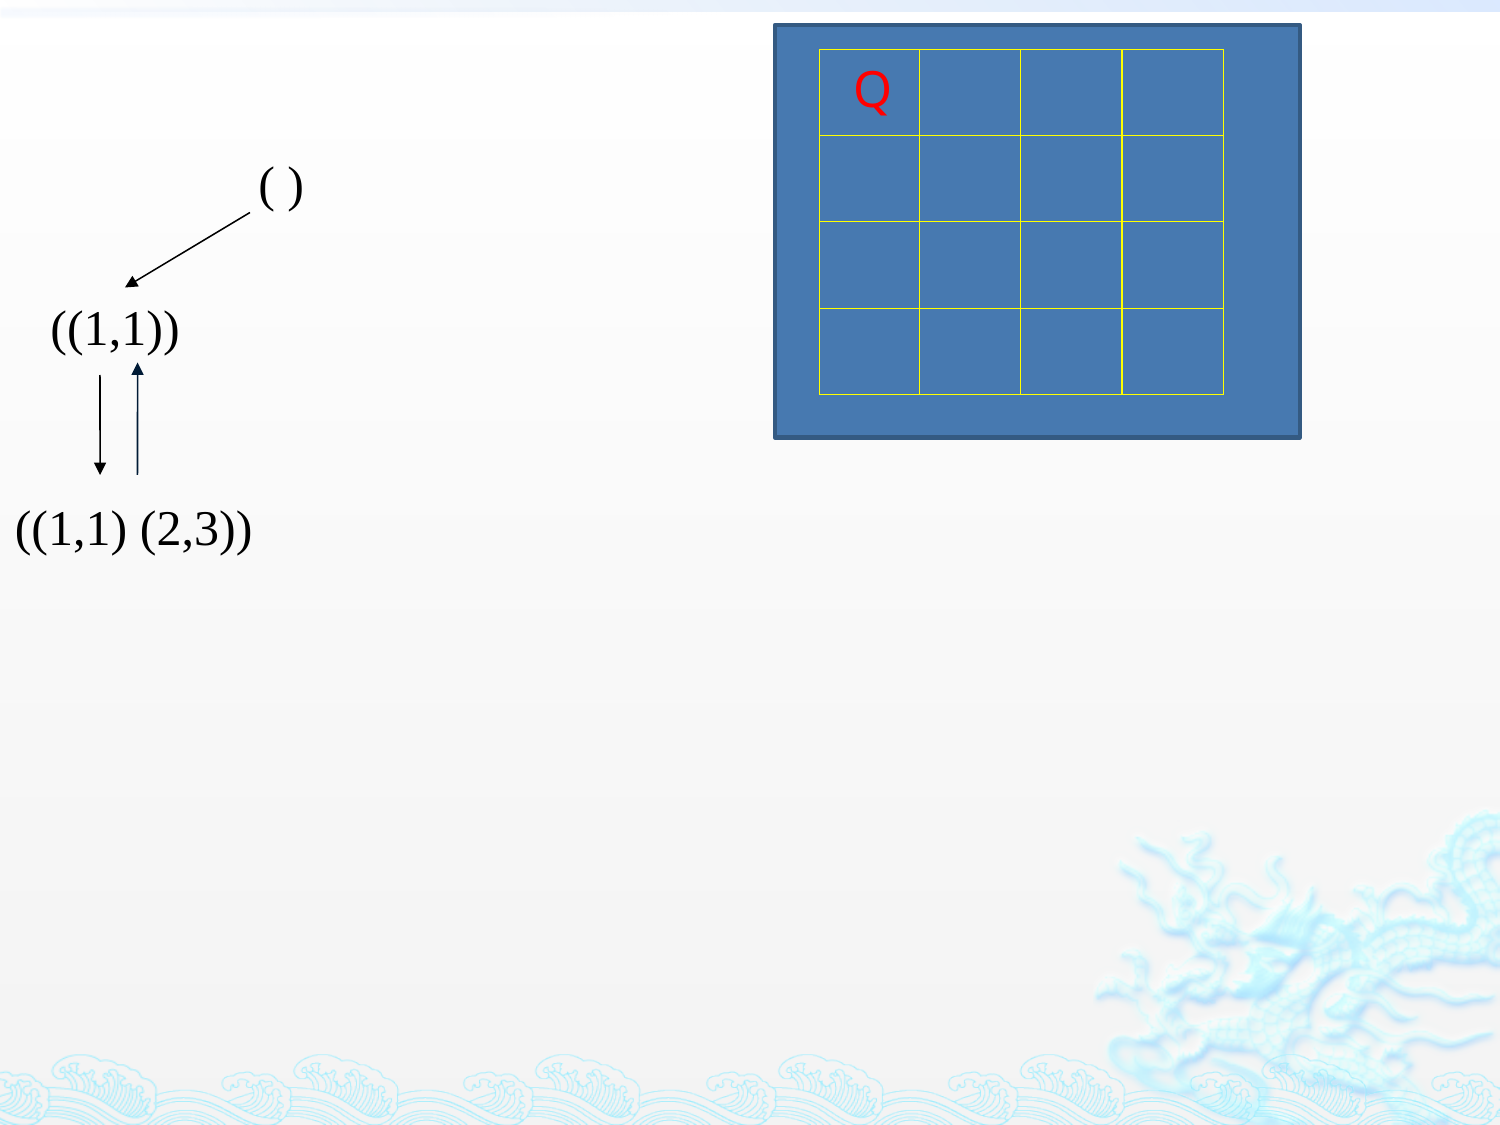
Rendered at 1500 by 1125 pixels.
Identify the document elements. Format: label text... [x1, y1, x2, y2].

slide_number [1074, 1042, 1425, 1103]
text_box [812, 48, 1286, 476]
text_box [131, 362, 144, 475]
text_box [773, 23, 1302, 440]
text_box [124, 212, 251, 288]
text_box [93, 374, 107, 475]
text_box ((1,1) (2,3)) [0, 487, 268, 563]
text_box ((1,1)) [35, 287, 195, 363]
text_box ( ) [243, 143, 320, 219]
